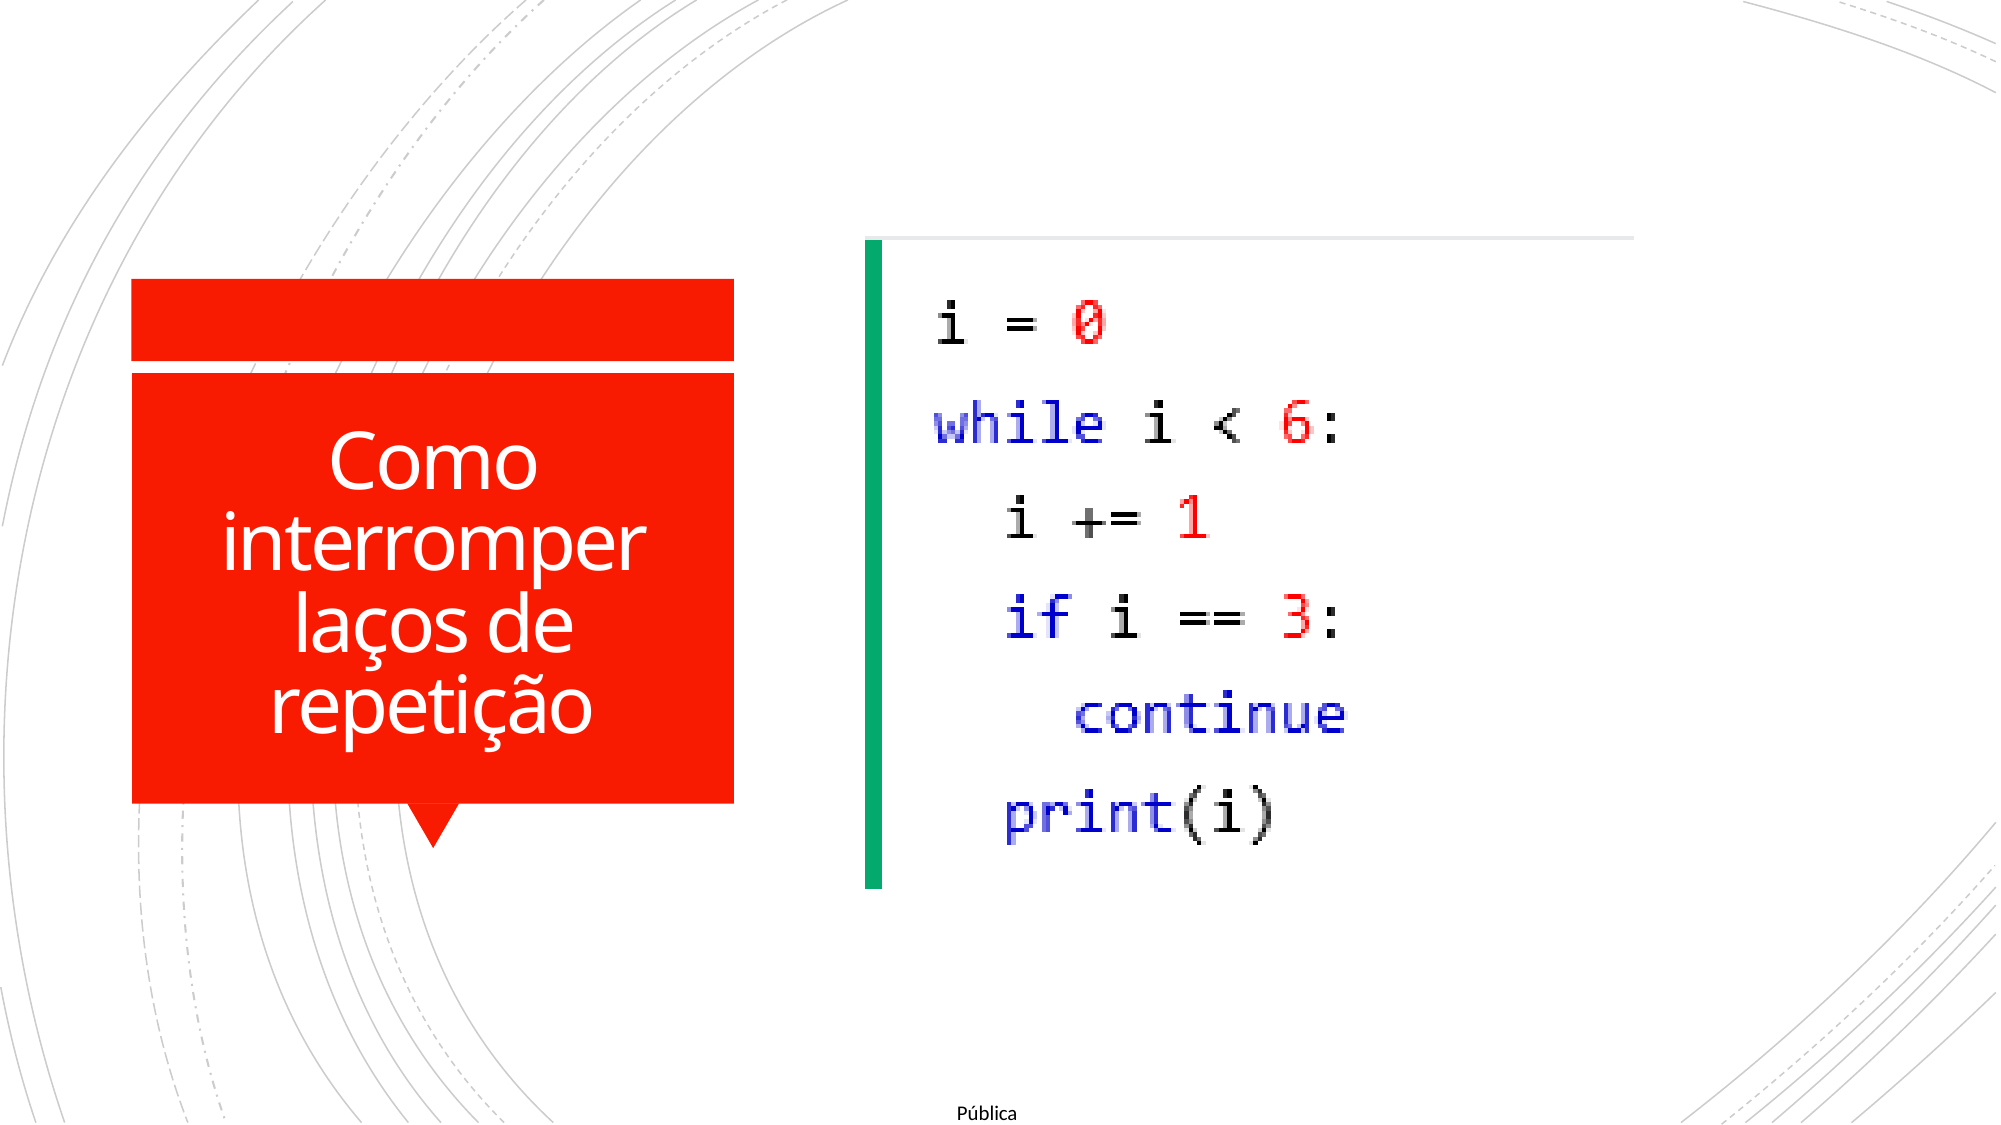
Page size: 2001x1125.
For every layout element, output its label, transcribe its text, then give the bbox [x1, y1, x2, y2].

picture [865, 236, 1634, 889]
title Como interromper laços de repetição [145, 385, 720, 789]
